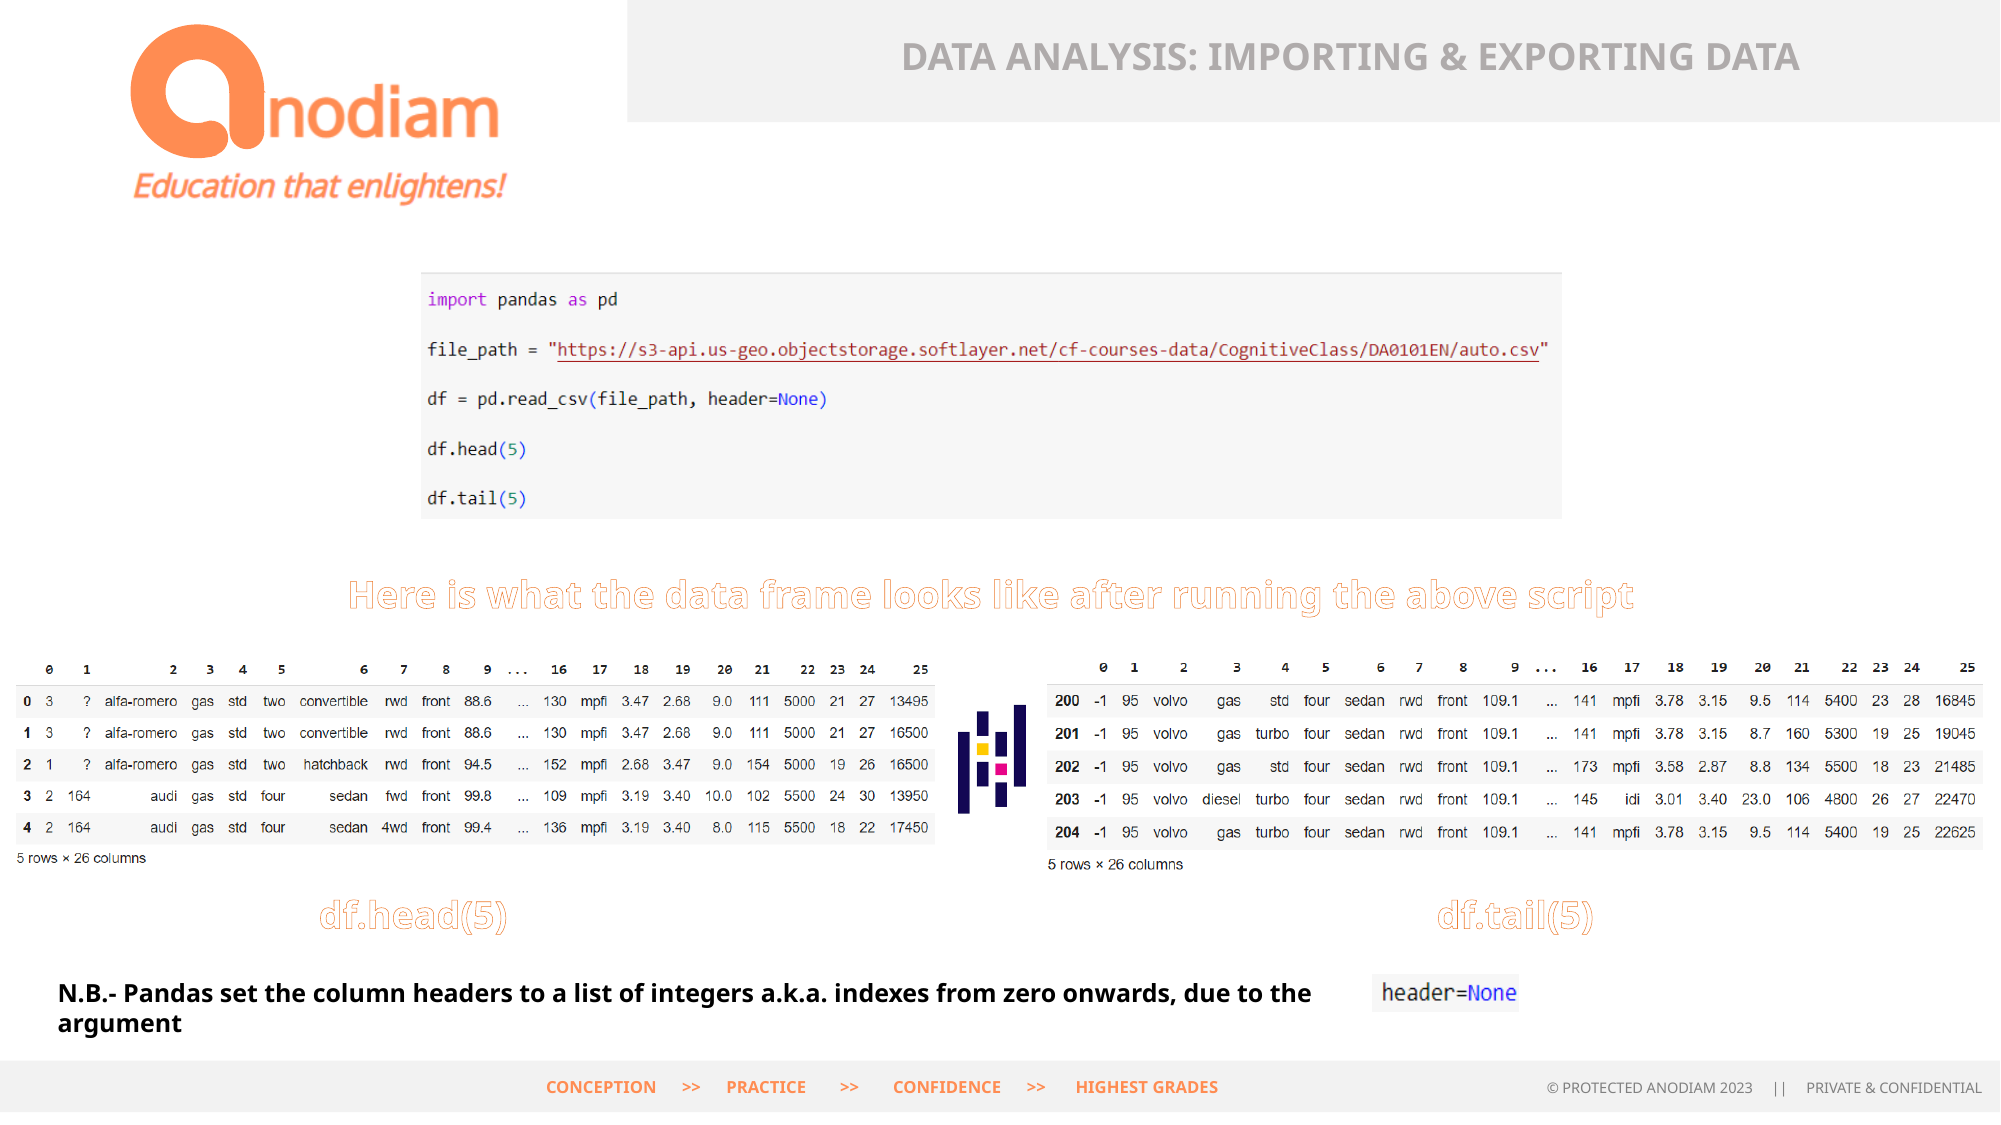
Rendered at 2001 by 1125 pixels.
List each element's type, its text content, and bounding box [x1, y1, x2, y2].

picture [1046, 647, 1985, 871]
text_box Data Analysis: Importing & Exporting Data [886, 25, 1816, 86]
picture [420, 272, 1562, 519]
text_box Here is what the data frame looks like after running the above script [332, 563, 1651, 623]
text_box df.head(5) [303, 883, 523, 944]
text_box CONCEPTION >> PRACTICE >> CONFIDENCE >> HIGHEST GRADES © PROTECTED ANODIAM 2023 || PRIVATE & CONFIDENTIAL [0, 1060, 2000, 1113]
text_box N.B.- Pandas set the column headers to a list of integers a.k.a. indexes from zero onwards, due to the argument [42, 970, 1386, 1046]
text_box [112, 25, 519, 214]
text_box [626, 0, 2000, 123]
picture [14, 647, 1043, 871]
picture [1372, 974, 1519, 1012]
text_box df.tail(5) [1421, 883, 1609, 944]
